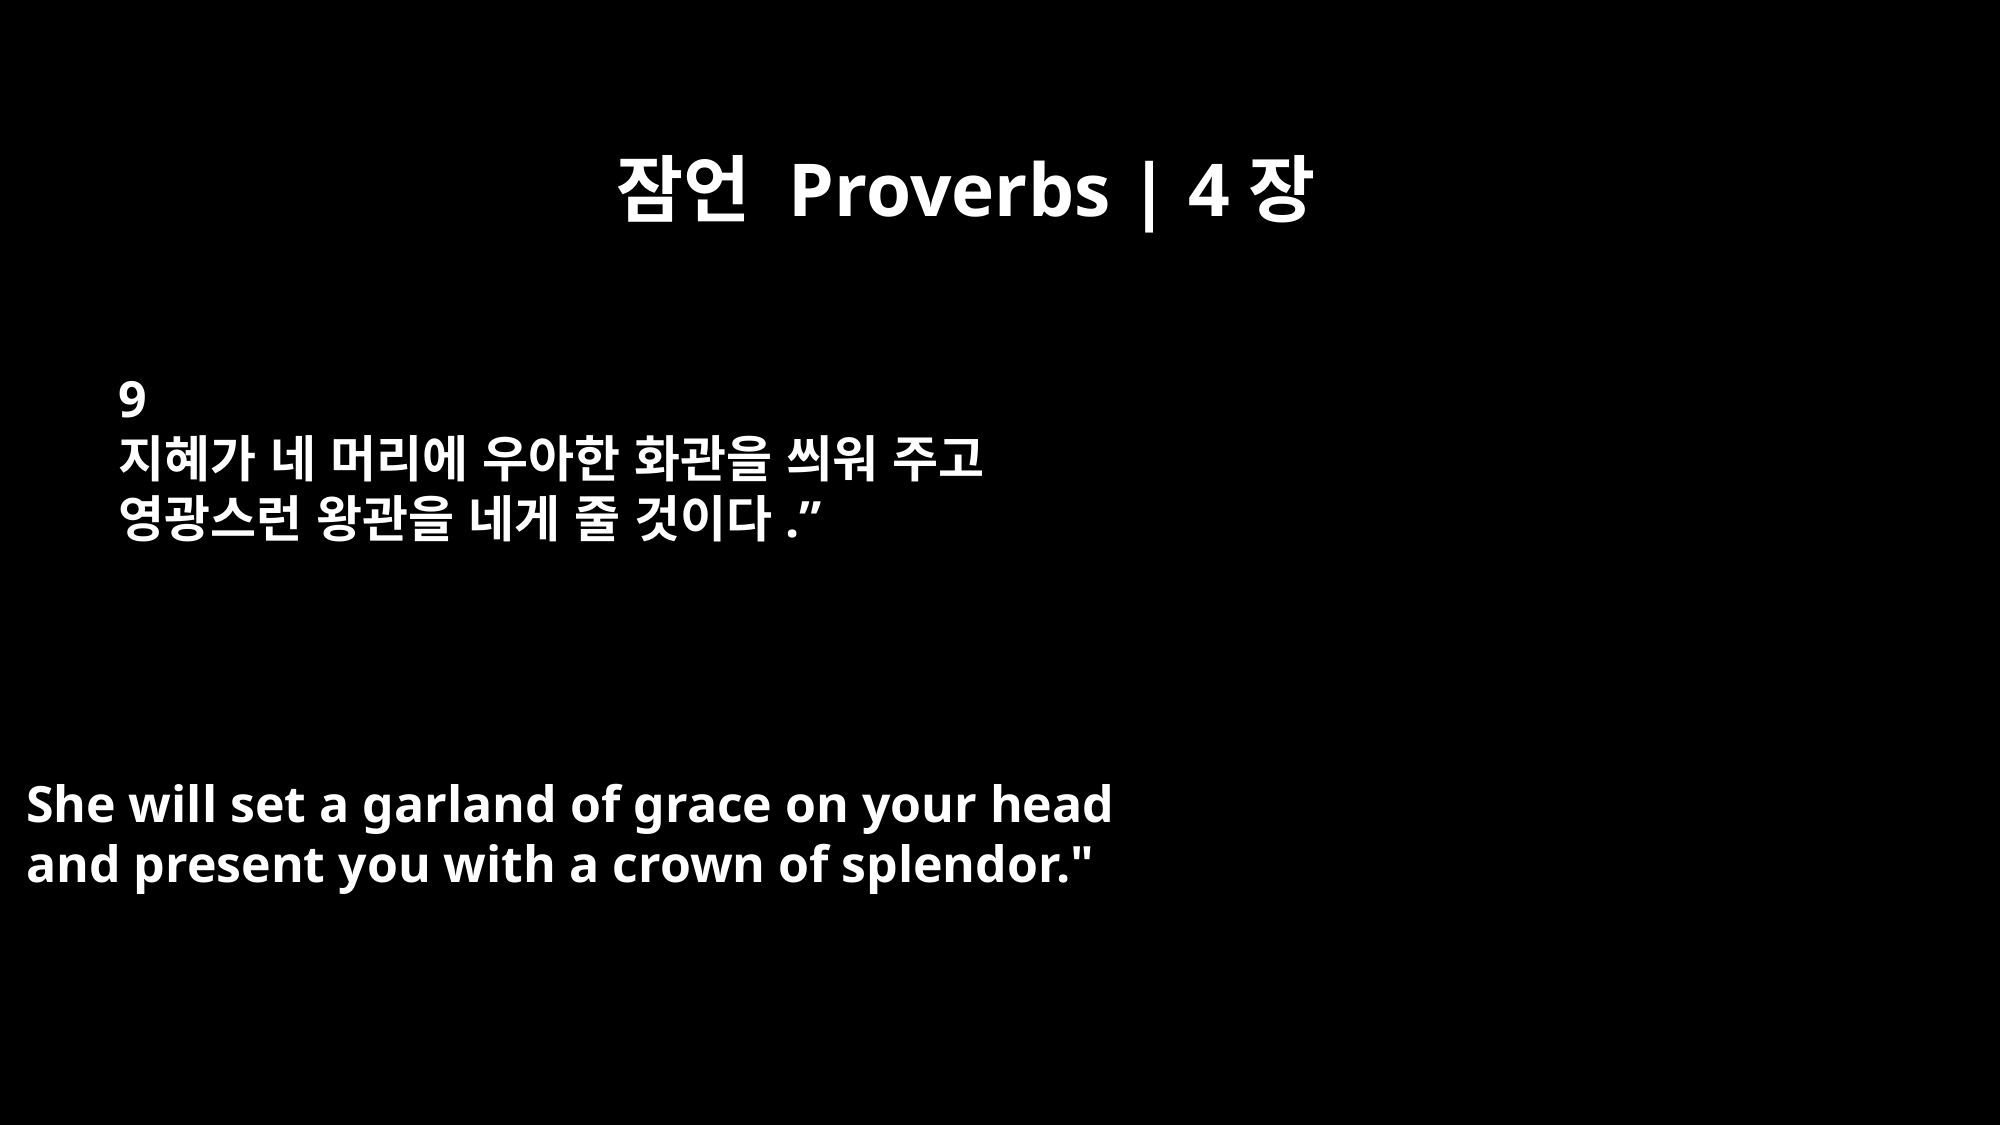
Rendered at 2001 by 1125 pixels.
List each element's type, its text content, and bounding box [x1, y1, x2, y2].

text_box She will set a garland of grace on your head and present you with a crown of splendor." [11, 764, 1130, 900]
text_box 9 지혜가 네 머리에 우아한 화관을 씌워 주고 영광스런 왕관을 네게 줄 것이다.” [104, 359, 1000, 555]
text_box 잠언 Proverbs | 4장 [601, 136, 1331, 239]
